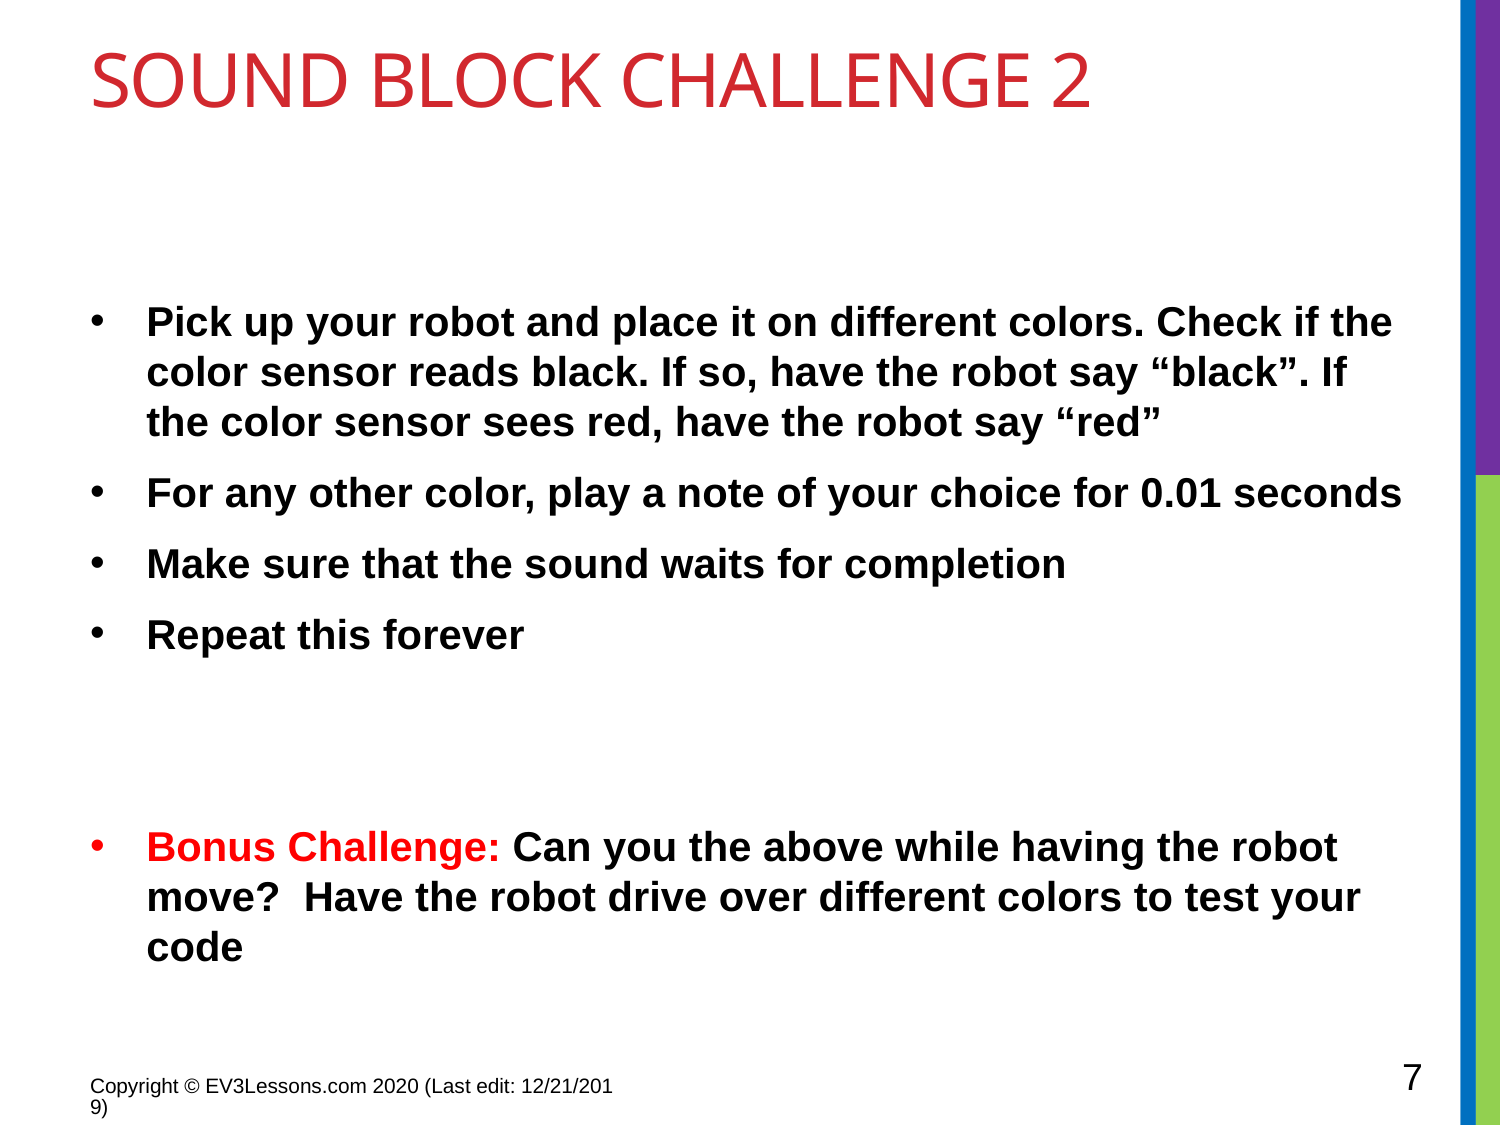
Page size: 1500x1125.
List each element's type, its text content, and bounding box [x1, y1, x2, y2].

title Sound block CHALLENGE 2 [75, 25, 1428, 250]
footer Copyright © EV3Lessons.com 2020 (Last edit: 12/21/2019) [75, 1065, 638, 1112]
list Pick up your robot and place it on different colors. Check if the color sensor reads black. If so, have the robot say “black”. If the color sensor sees red, have the robot say “red” For any other color, play a note of your choice for 0.01 seconds Make sure that the sound waits for completion Repeat this forever Bonus Challenge: Can you the above while having the robot move? Have the robot drive over different colors to test your code [75, 287, 1428, 1005]
slide_number 7 [1387, 1045, 1491, 1106]
